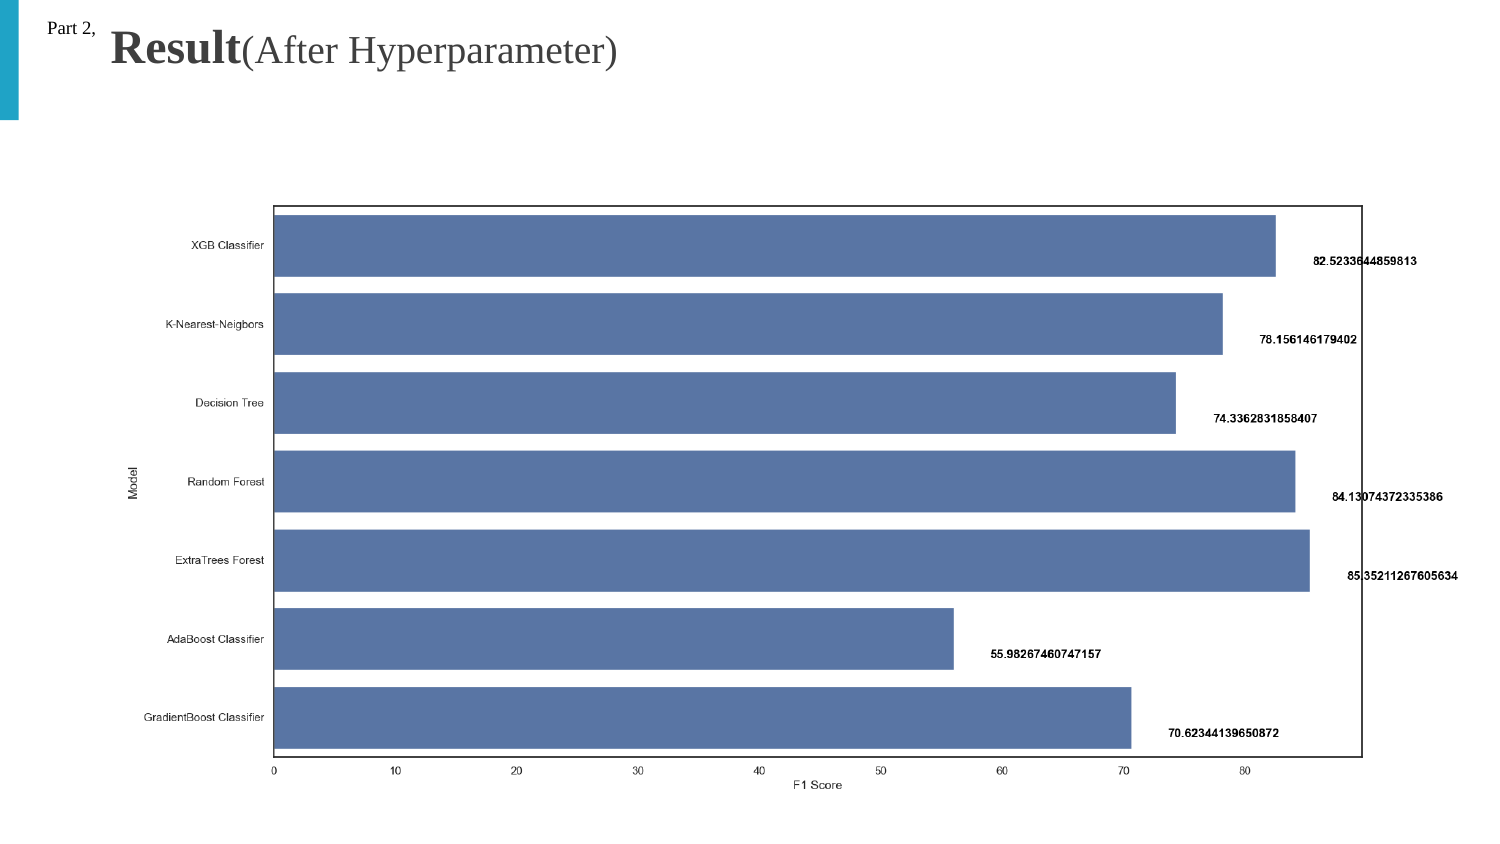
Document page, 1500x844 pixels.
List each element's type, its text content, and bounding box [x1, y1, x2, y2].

text_box Result(After Hyperparameter) [99, 10, 977, 80]
text_box Part 2, [35, 10, 99, 45]
picture [98, 120, 1500, 835]
text_box [0, 0, 19, 121]
